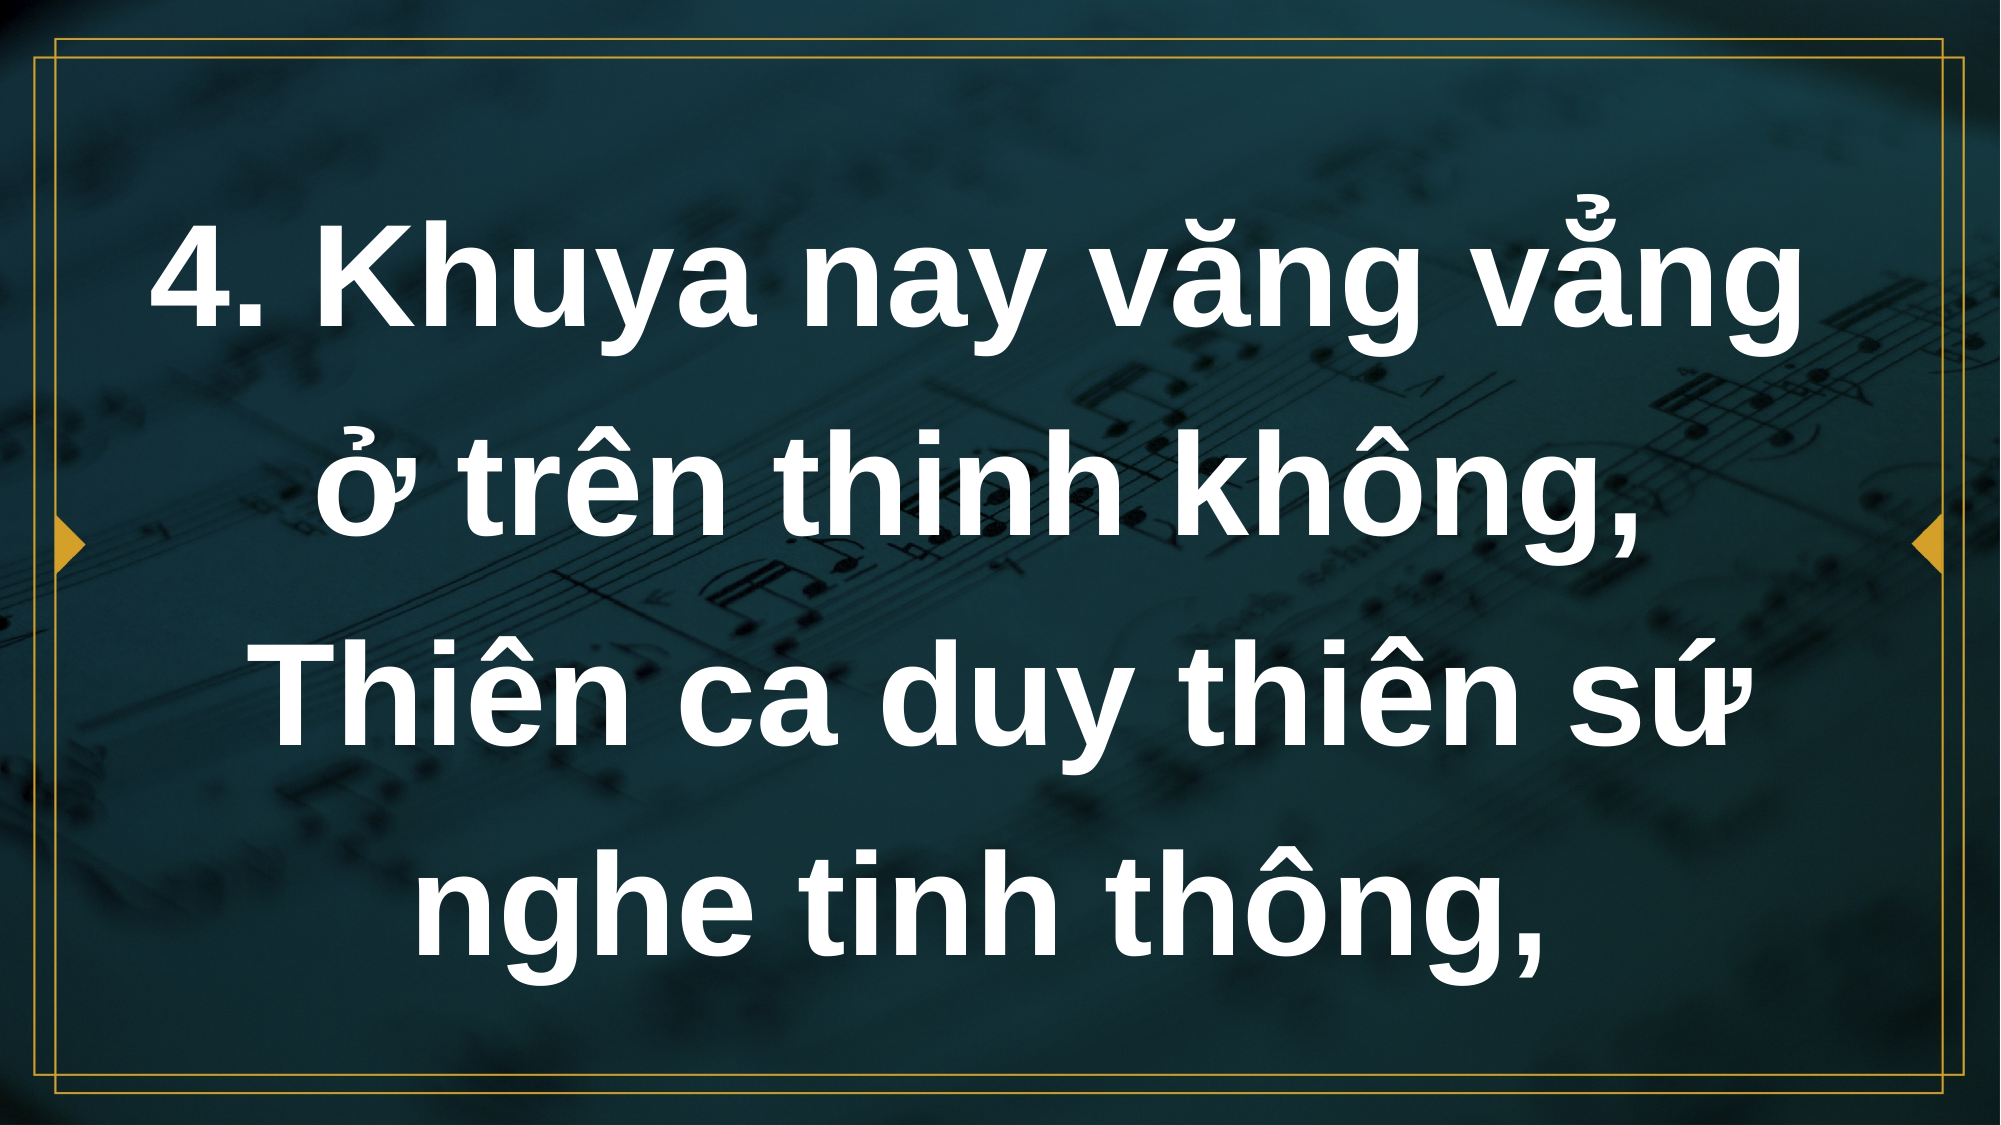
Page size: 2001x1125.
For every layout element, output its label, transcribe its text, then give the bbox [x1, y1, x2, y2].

title 4. Khuya nay văng vẳng ở trên thinh không, Thiên ca duy thiên sứ nghe tinh thông, [55, 53, 1945, 1077]
picture [0, 0, 2000, 1125]
